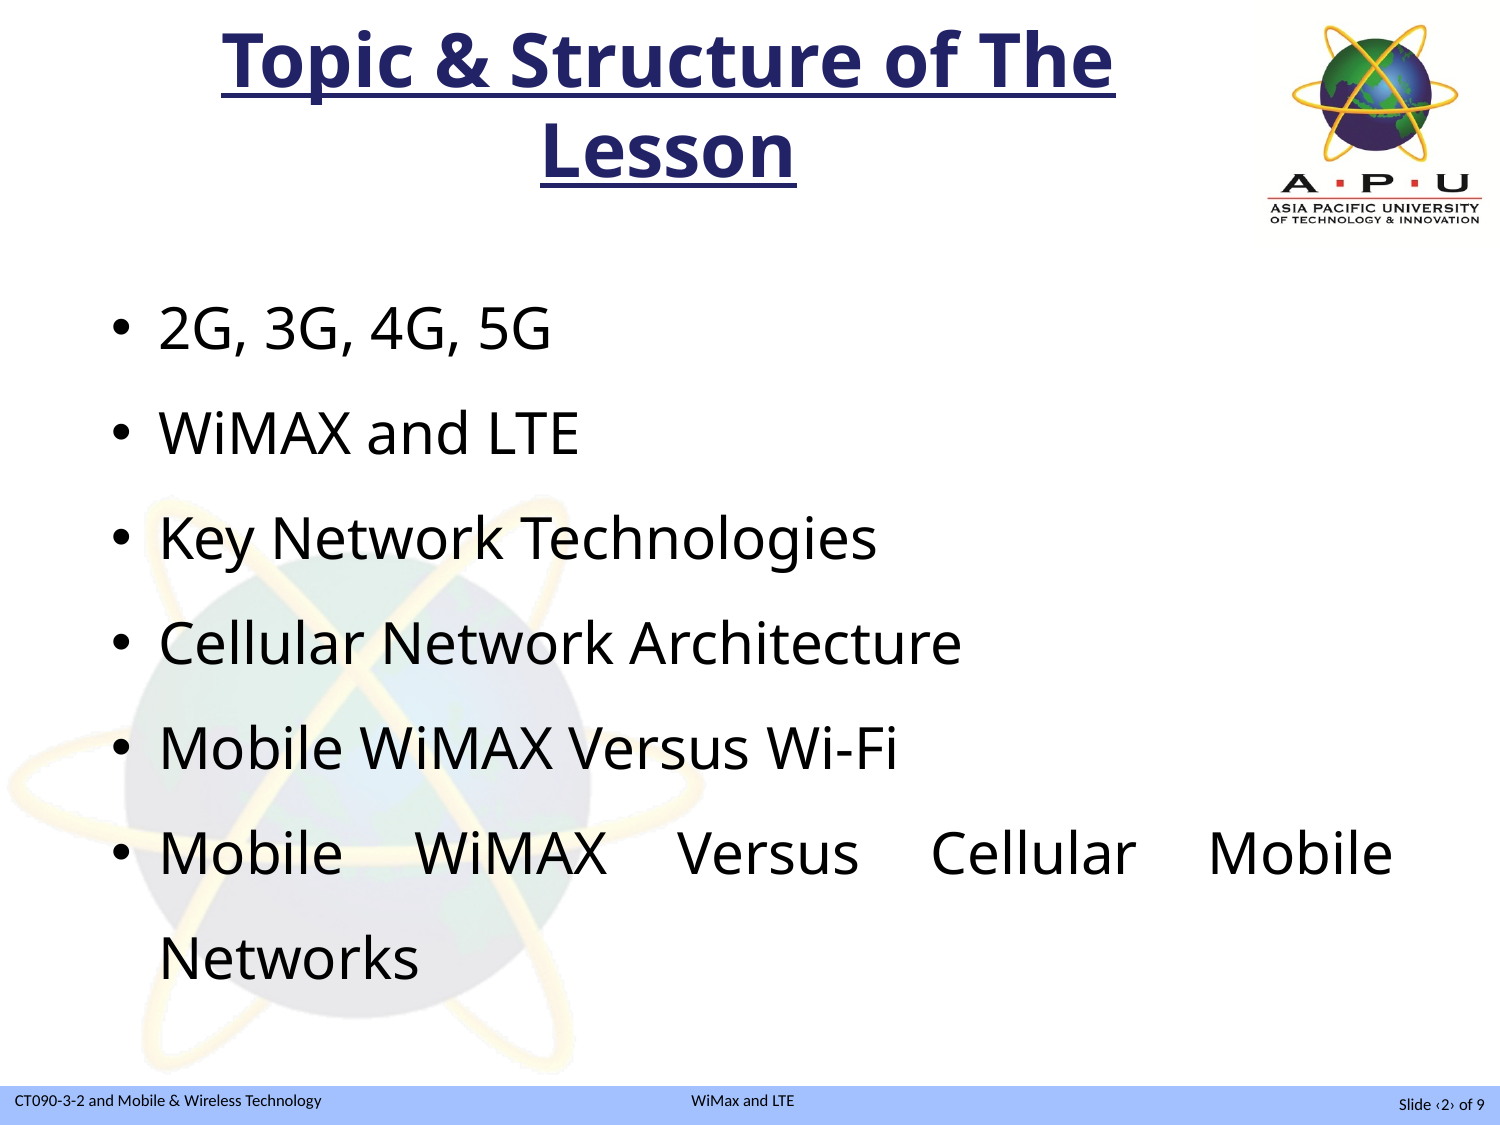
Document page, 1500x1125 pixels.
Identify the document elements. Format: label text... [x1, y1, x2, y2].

title Topic & Structure of The Lesson [96, 0, 1241, 204]
picture [1251, 0, 1500, 249]
text_box 2G, 3G, 4G, 5G WiMAX and LTE Key Network Technologies Cellular Network Architecture Mobile WiMAX Versus Wi-Fi Mobile WiMAX Versus Cellular Mobile Networks [96, 248, 1409, 999]
footer Slide ‹2› of 9 [1024, 1086, 1500, 1125]
